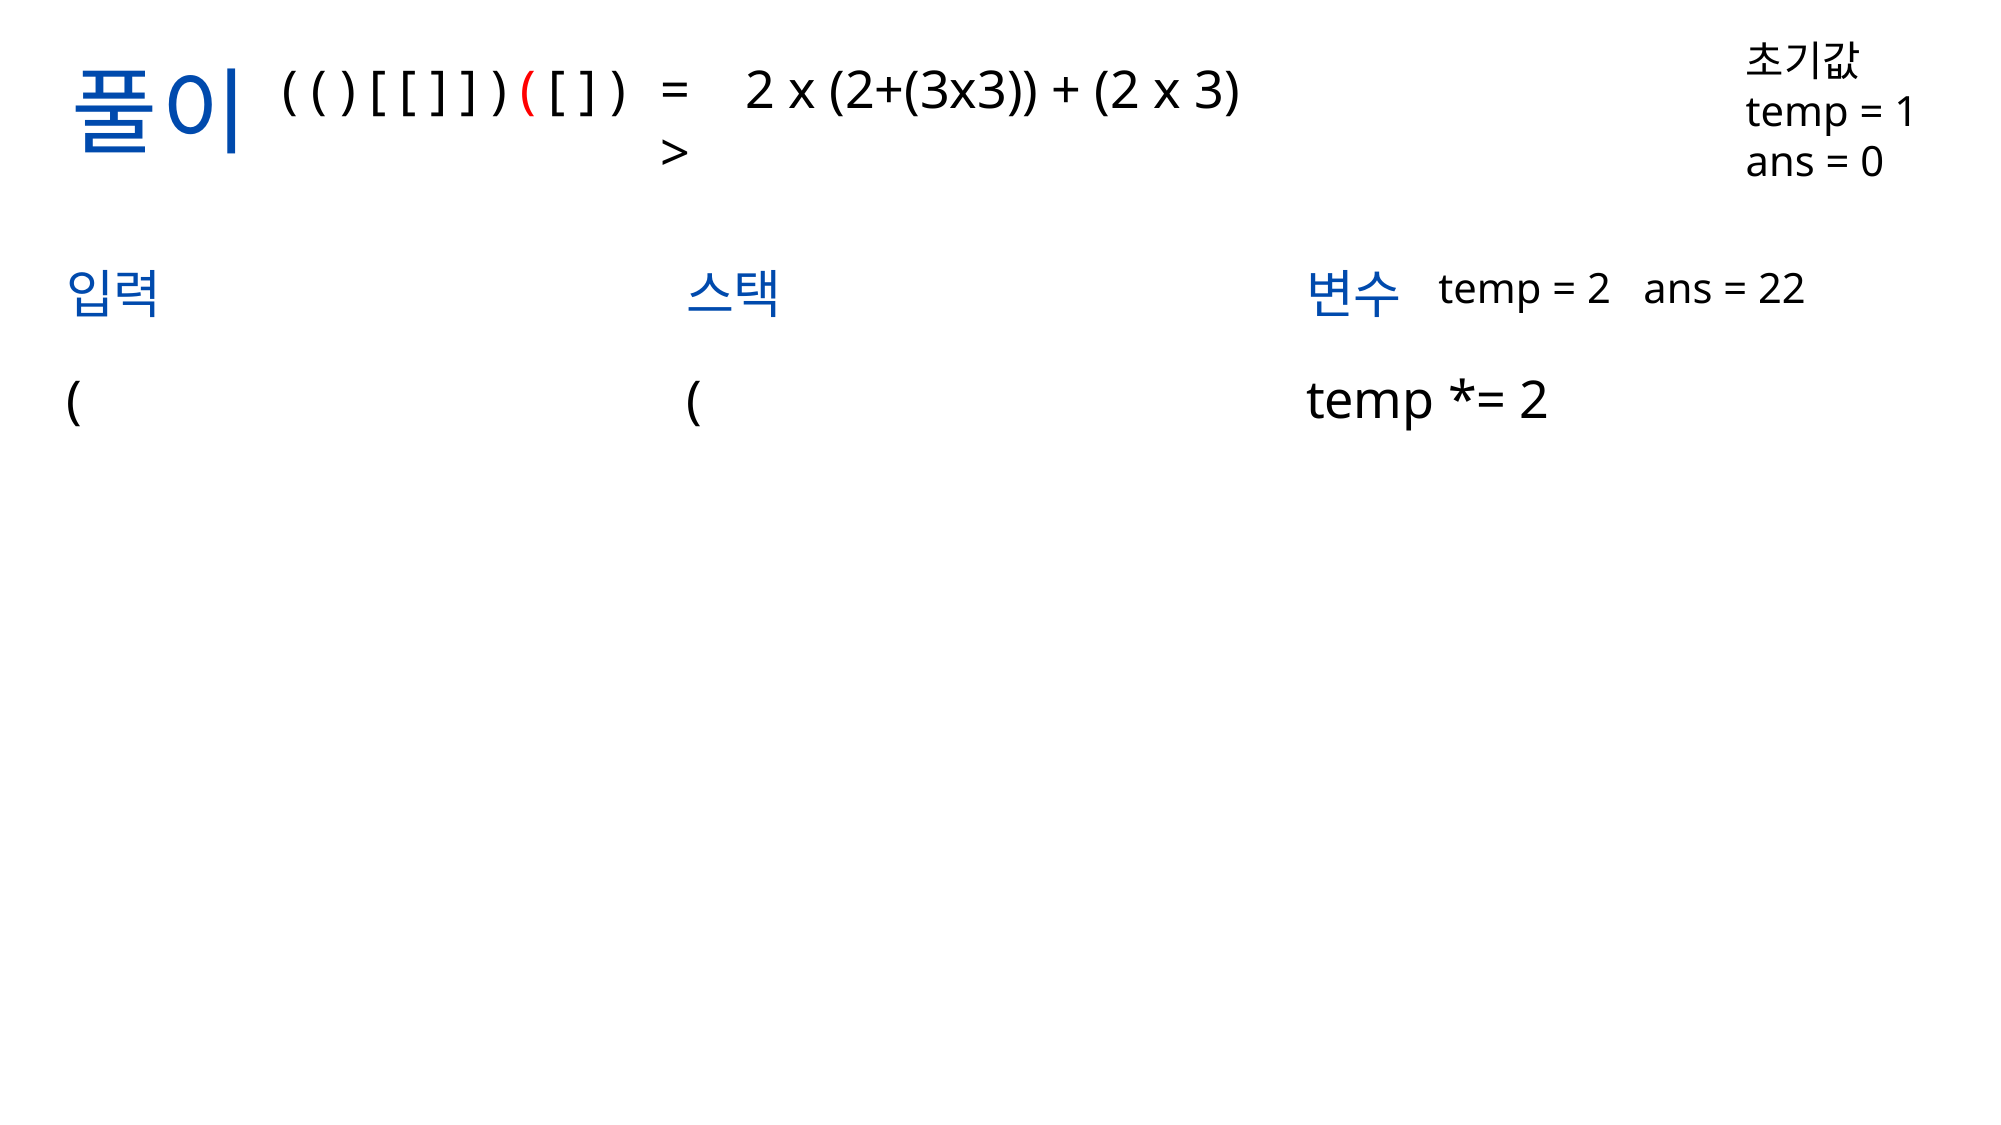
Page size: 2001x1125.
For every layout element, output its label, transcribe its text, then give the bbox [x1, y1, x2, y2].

text_box ( [51, 358, 118, 437]
text_box 2 x (2+(3x3)) + (2 x 3) [730, 49, 1331, 127]
text_box temp *= 2 [1291, 358, 1616, 437]
text_box 초기값 temp = 1 ans = 0 [1730, 26, 1975, 192]
text_box temp = 2 ans = 22 [1423, 254, 1872, 320]
text_box ( ( ) [ [ ] ] ) ( [ ] ) [268, 49, 645, 127]
text_box ( [671, 358, 738, 437]
text_box 변수 [1291, 254, 1424, 332]
text_box 입력 [51, 254, 184, 332]
text_box => [645, 49, 731, 189]
text_box 풀이 [51, 0, 268, 165]
text_box 스택 [671, 254, 804, 332]
